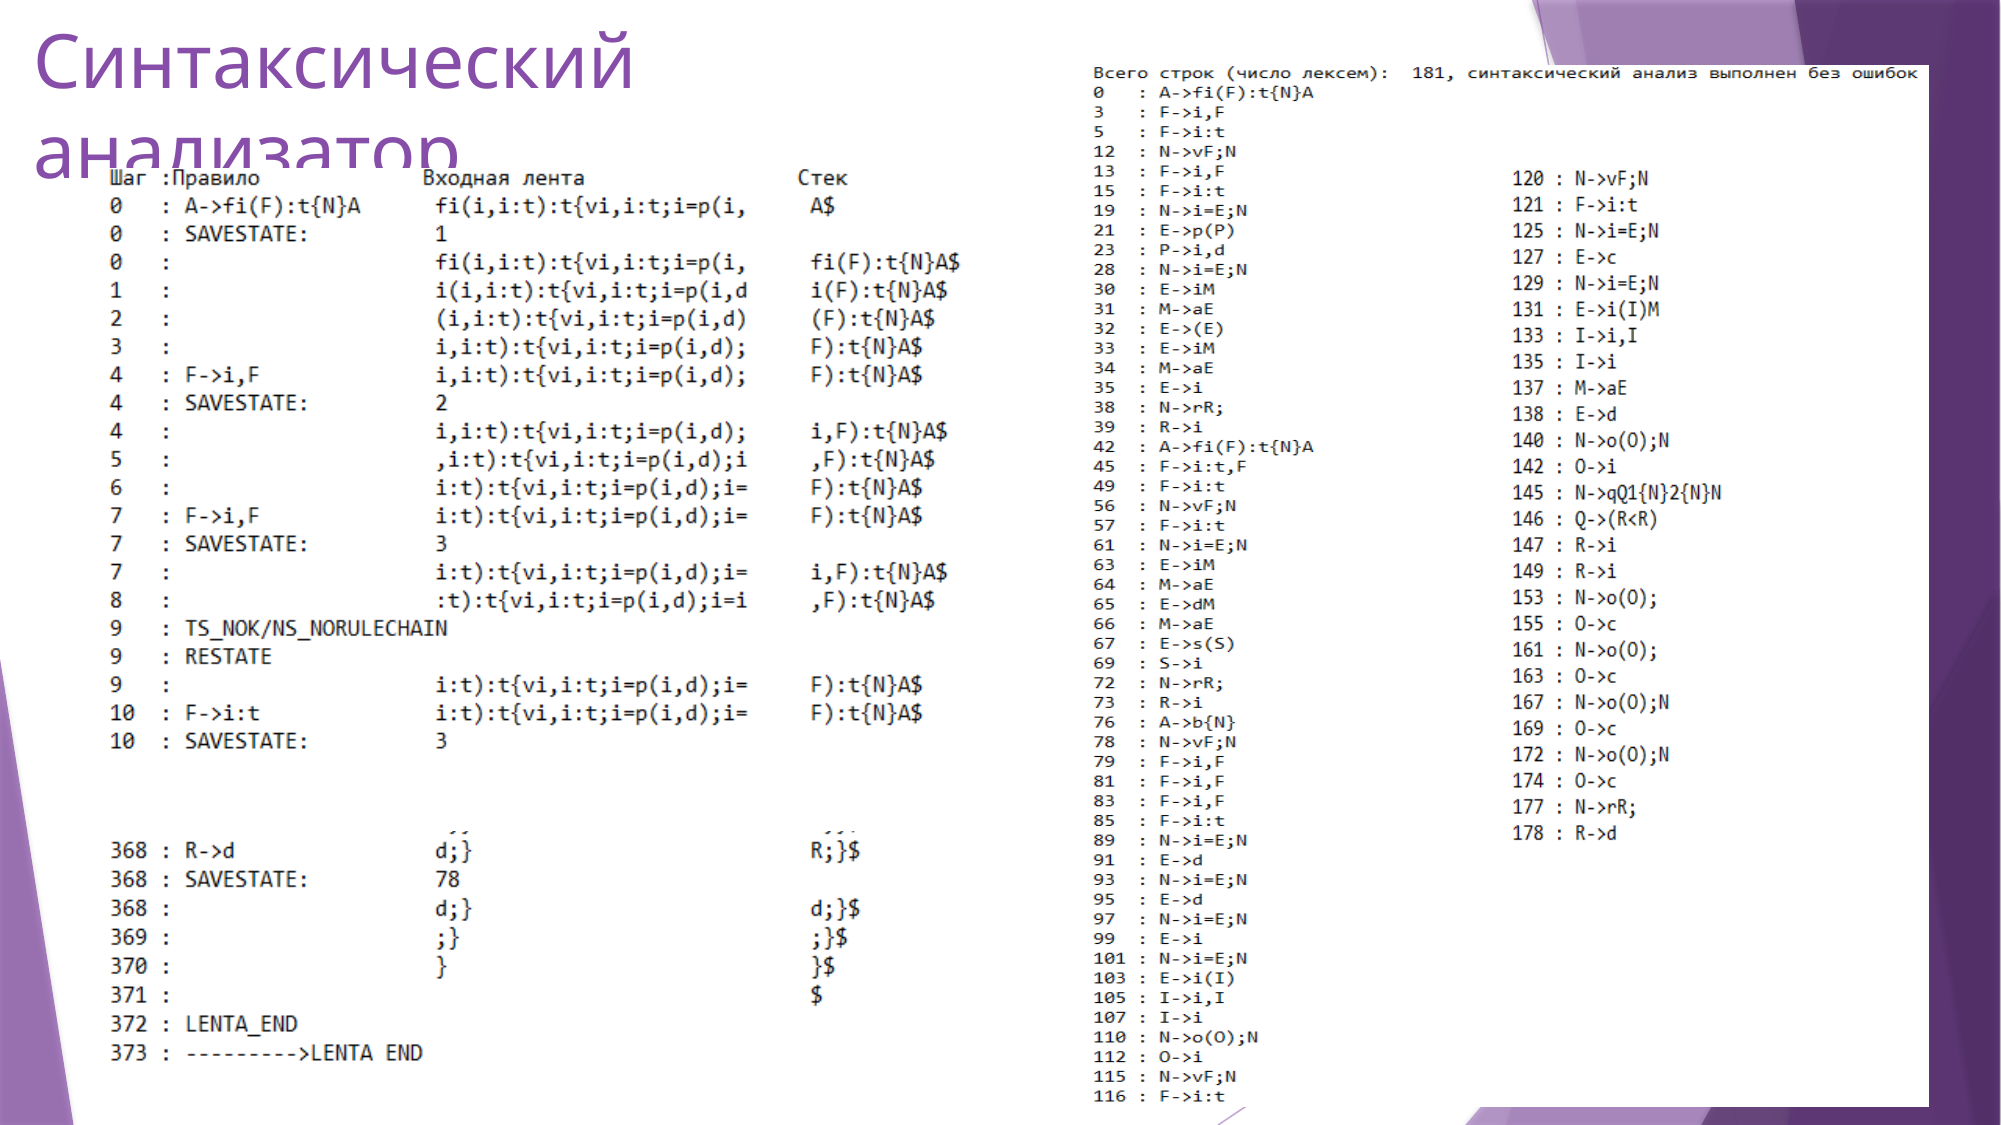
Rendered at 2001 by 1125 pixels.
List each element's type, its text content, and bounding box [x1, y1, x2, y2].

picture [106, 167, 971, 755]
picture [106, 831, 1053, 1065]
picture [1091, 65, 1929, 1107]
title Синтаксический анализатор [18, 6, 1035, 118]
